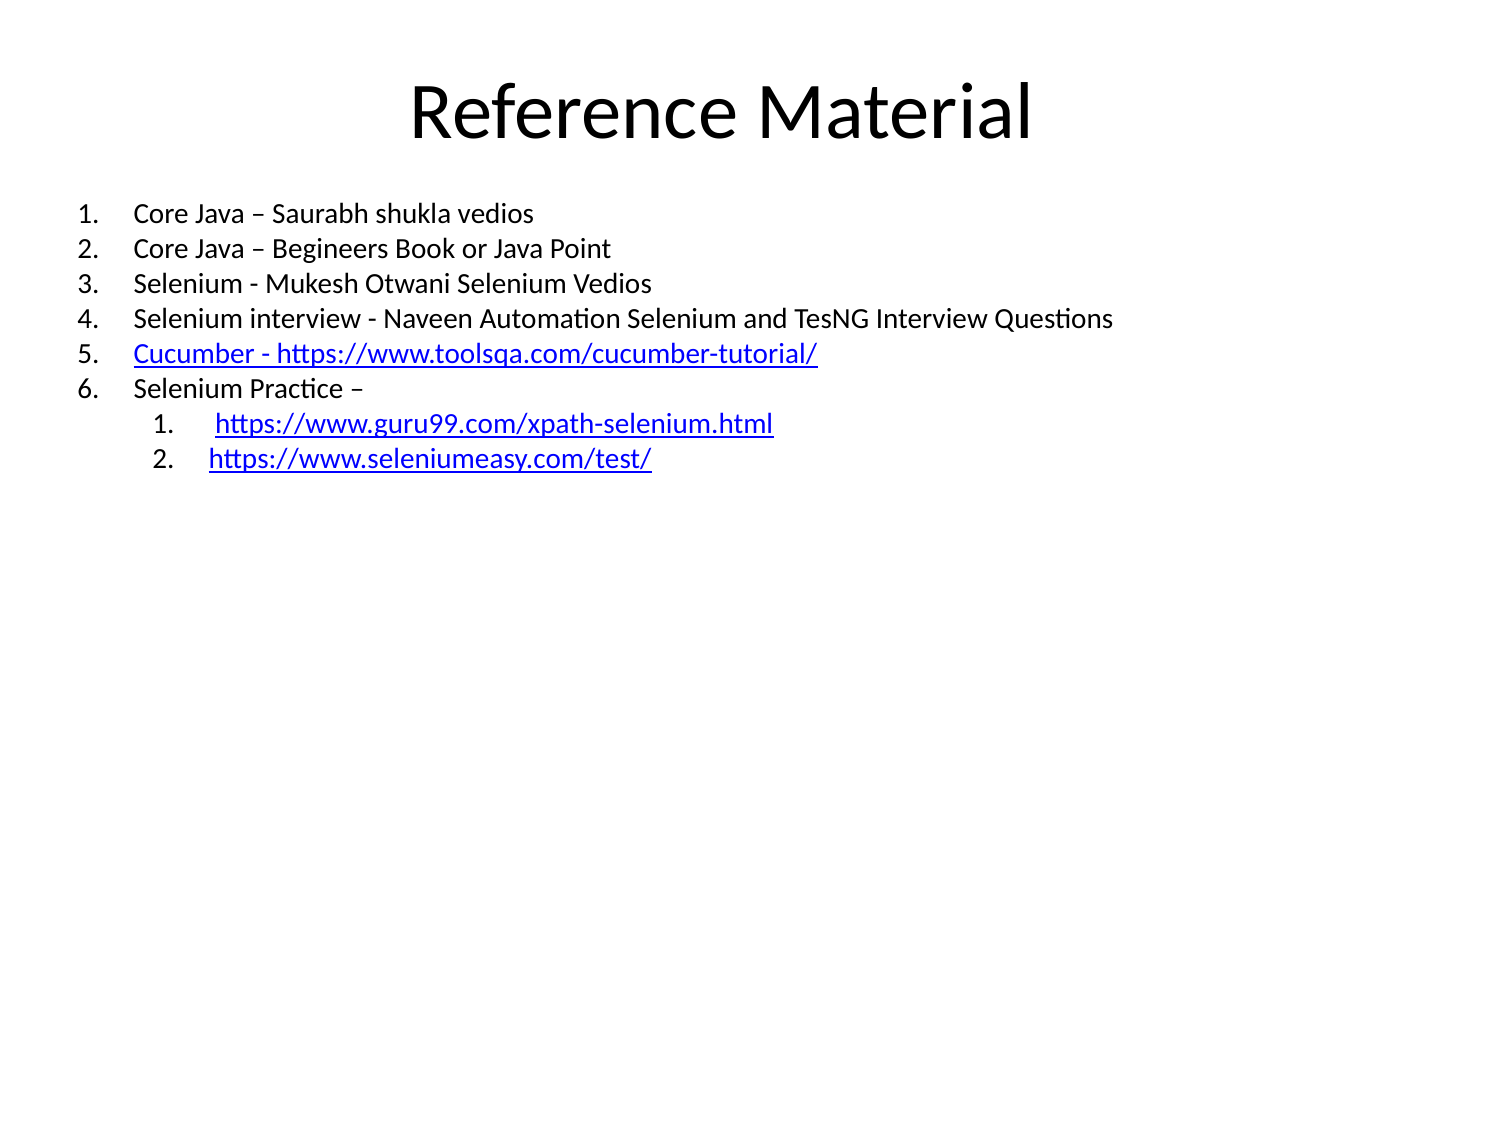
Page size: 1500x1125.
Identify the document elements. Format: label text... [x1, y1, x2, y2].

text_box Reference Material [0, 49, 1463, 163]
text_box Core Java – Saurabh shukla vedios Core Java – Begineers Book or Java Point Selenium - Mukesh Otwani Selenium Vedios Selenium interview - Naveen Automation Selenium and TesNG Interview Questions Cucumber - https://www.toolsqa.com/cucumber-tutorial/ Selenium Practice – https://www.guru99.com/xpath-selenium.html https://www.seleniumeasy.com/test/ [62, 187, 1338, 902]
